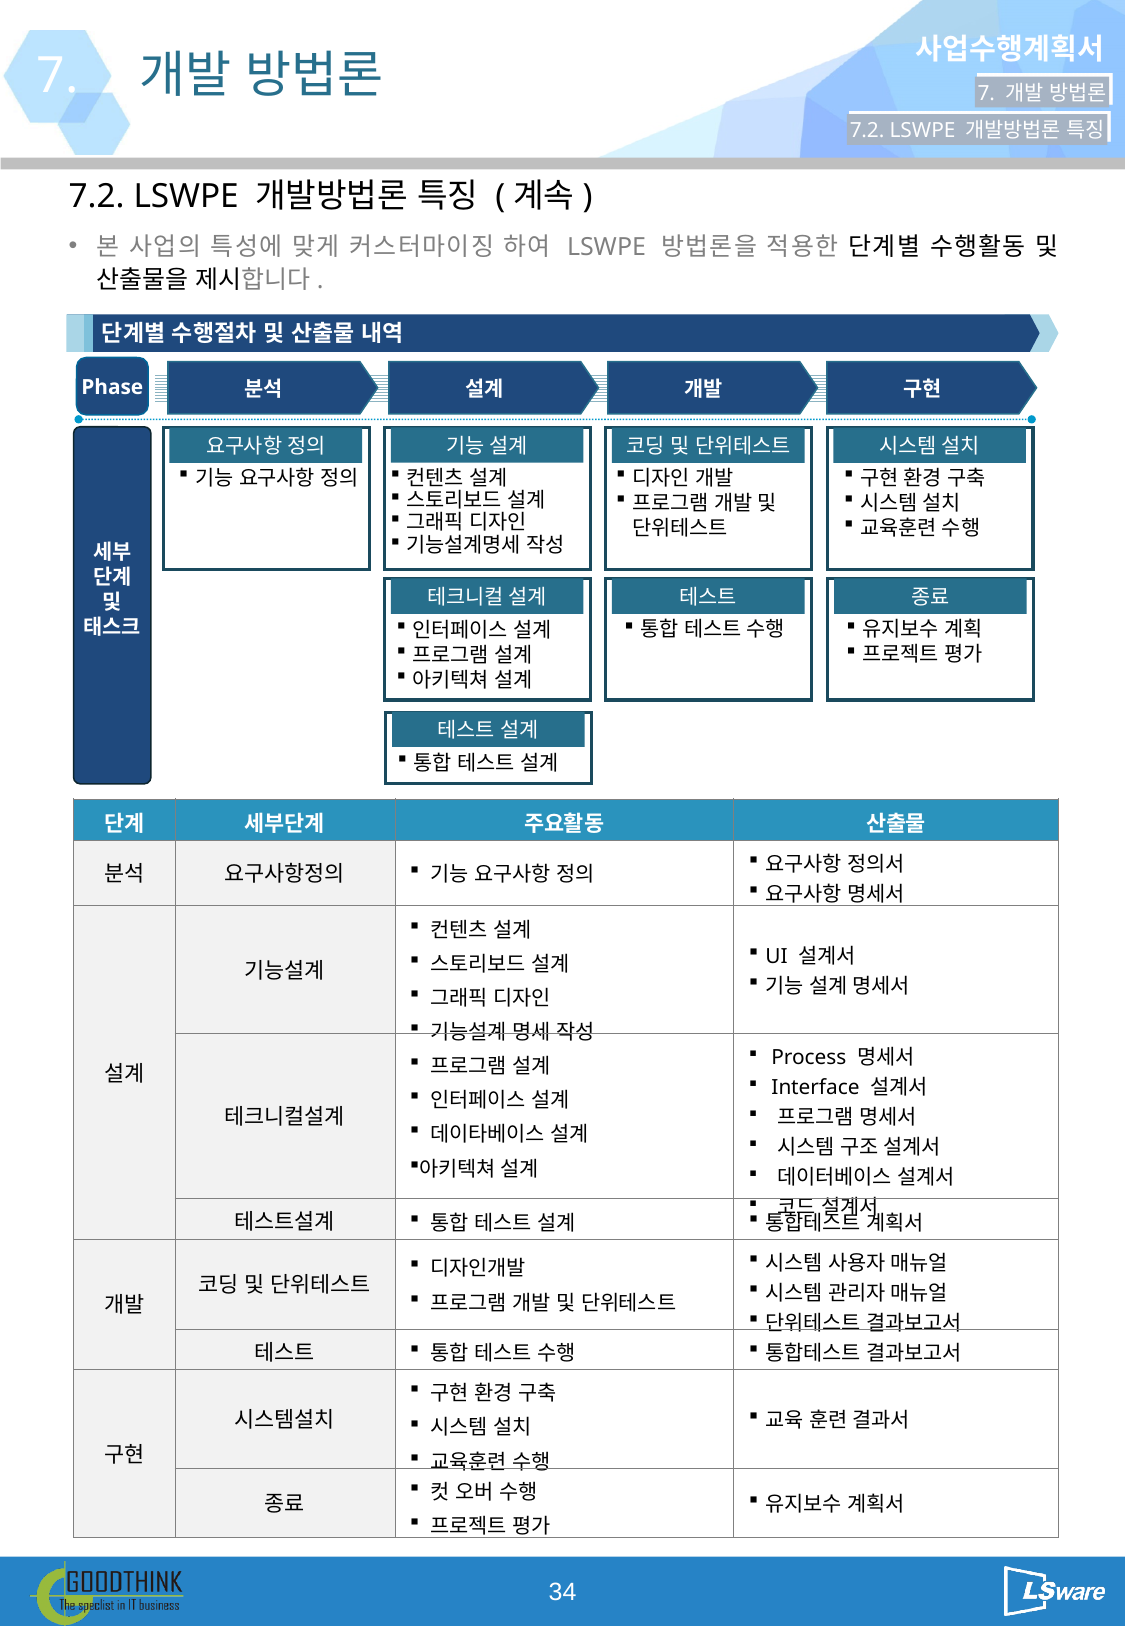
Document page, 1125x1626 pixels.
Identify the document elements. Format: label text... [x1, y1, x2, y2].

table_cell 테스트설계 [176, 1199, 395, 1239]
table_cell 시스템설치 [176, 1370, 395, 1468]
table_cell 기능 요구사항 정의 [396, 841, 733, 905]
table_cell 테크니컬설계 [176, 1034, 395, 1198]
table_cell 통합 테스트 설계 [396, 1199, 733, 1239]
text_box 7.2. LSWPE 개발방법론 특징 (계속) 본 사업의 특성에 맞게 커스터마이징 하여 LSWPE 방법론을 적용한 단계별 수행활동 및 산출물을 제시합니다. [68, 181, 1059, 294]
text_box 7.2. LSWPE 개발방법론 특징 [846, 114, 1108, 145]
table_cell 통합 테스트 수행 [396, 1330, 733, 1369]
table_cell 컨텐츠 설계 스토리보드 설계 그래픽 디자인 기능설계 명세 작성 [396, 906, 733, 1033]
table_cell 요구사항정의 [176, 841, 395, 905]
table_cell 개발 [74, 1240, 175, 1369]
picture [0, 30, 131, 155]
table_cell 코딩 및 단위테스트 [176, 1240, 395, 1329]
table_cell 기능설계 [176, 906, 395, 1033]
table_cell 테스트 [176, 1330, 395, 1369]
table_cell 통합테스트 계획서 [734, 1199, 1058, 1239]
table_cell 교육 훈련 결과서 [734, 1370, 1058, 1468]
table_header 주요활동 [396, 800, 733, 840]
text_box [66, 314, 1059, 352]
table_header 세부단계 [176, 800, 395, 840]
table_cell UI 설계서 기능 설계 명세서 [734, 906, 1058, 1033]
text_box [974, 76, 1110, 108]
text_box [125, 31, 768, 113]
table_cell 프로그램 설계 인터페이스 설계 데이타베이스 설계 아키텍쳐 설계 [396, 1034, 733, 1198]
table_cell 구현 [74, 1370, 175, 1537]
table_cell 통합테스트 결과보고서 [734, 1330, 1058, 1369]
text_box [73, 357, 1040, 784]
table_header 산출물 [734, 800, 1058, 840]
table_cell 구현 환경 구축 시스템 설치 교육훈련 수행 [396, 1370, 733, 1468]
table_cell 컷 오버 수행 프로젝트 평가 [396, 1469, 733, 1537]
table_header 단계 [74, 800, 175, 840]
table_cell 분석 [74, 841, 175, 905]
picture [1004, 1566, 1105, 1616]
table_cell 유지보수 계획서 [734, 1469, 1058, 1537]
table_cell 시스템 사용자 매뉴얼 시스템 관리자 매뉴얼 단위테스트 결과보고서 [734, 1240, 1058, 1329]
table_cell Process 명세서 Interface 설계서 프로그램 명세서 시스템 구조 설계서 데이터베이스 설계서 코드 설계서 [734, 1034, 1058, 1198]
table_cell 종료 [176, 1469, 395, 1537]
picture [522, 0, 1125, 157]
table_cell 요구사항 정의서 요구사항 명세서 [734, 841, 1058, 905]
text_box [1, 31, 114, 113]
picture [23, 1556, 191, 1626]
table_cell 설계 [74, 906, 175, 1239]
table_cell 디자인개발 프로그램 개발 및 단위테스트 [396, 1240, 733, 1329]
